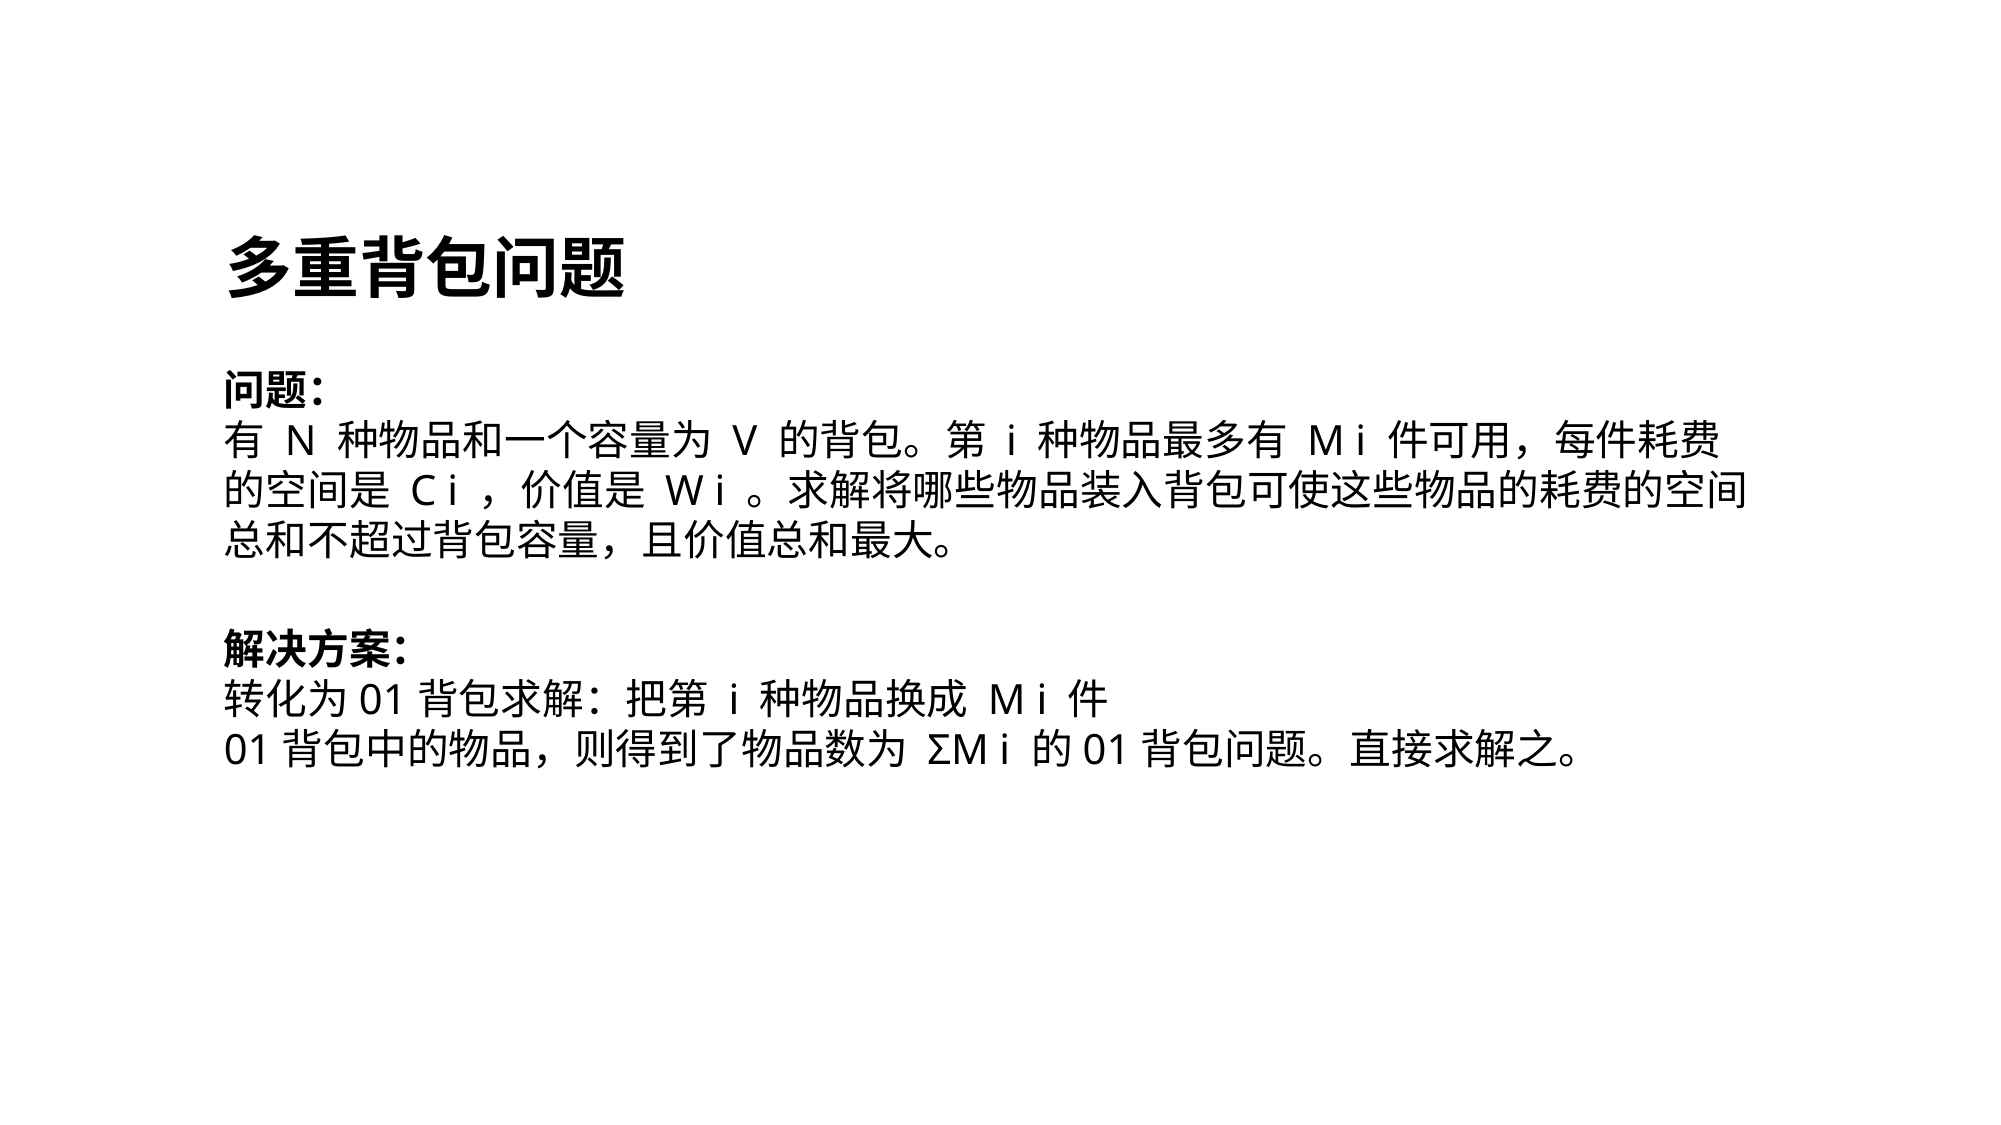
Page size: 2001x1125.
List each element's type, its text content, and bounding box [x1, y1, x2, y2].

text_box 解决方案： 转化为01背包求解：把第 i 种物品换成 M i 件 01背包中的物品，则得到了物品数为 ΣM i 的01背包问题。直接求解之。 [209, 615, 1971, 781]
text_box 多重背包问题 [211, 218, 642, 313]
text_box 问题： 有 N 种物品和一个容量为 V 的背包。第 i 种物品最多有 M i 件可用，每件耗费 的空间是 C i ，价值是 W i 。求解将哪些物品装入背包可使这些物品的耗费的空间 总和不超过背包容量，且价值总和最大。 [209, 356, 1837, 571]
